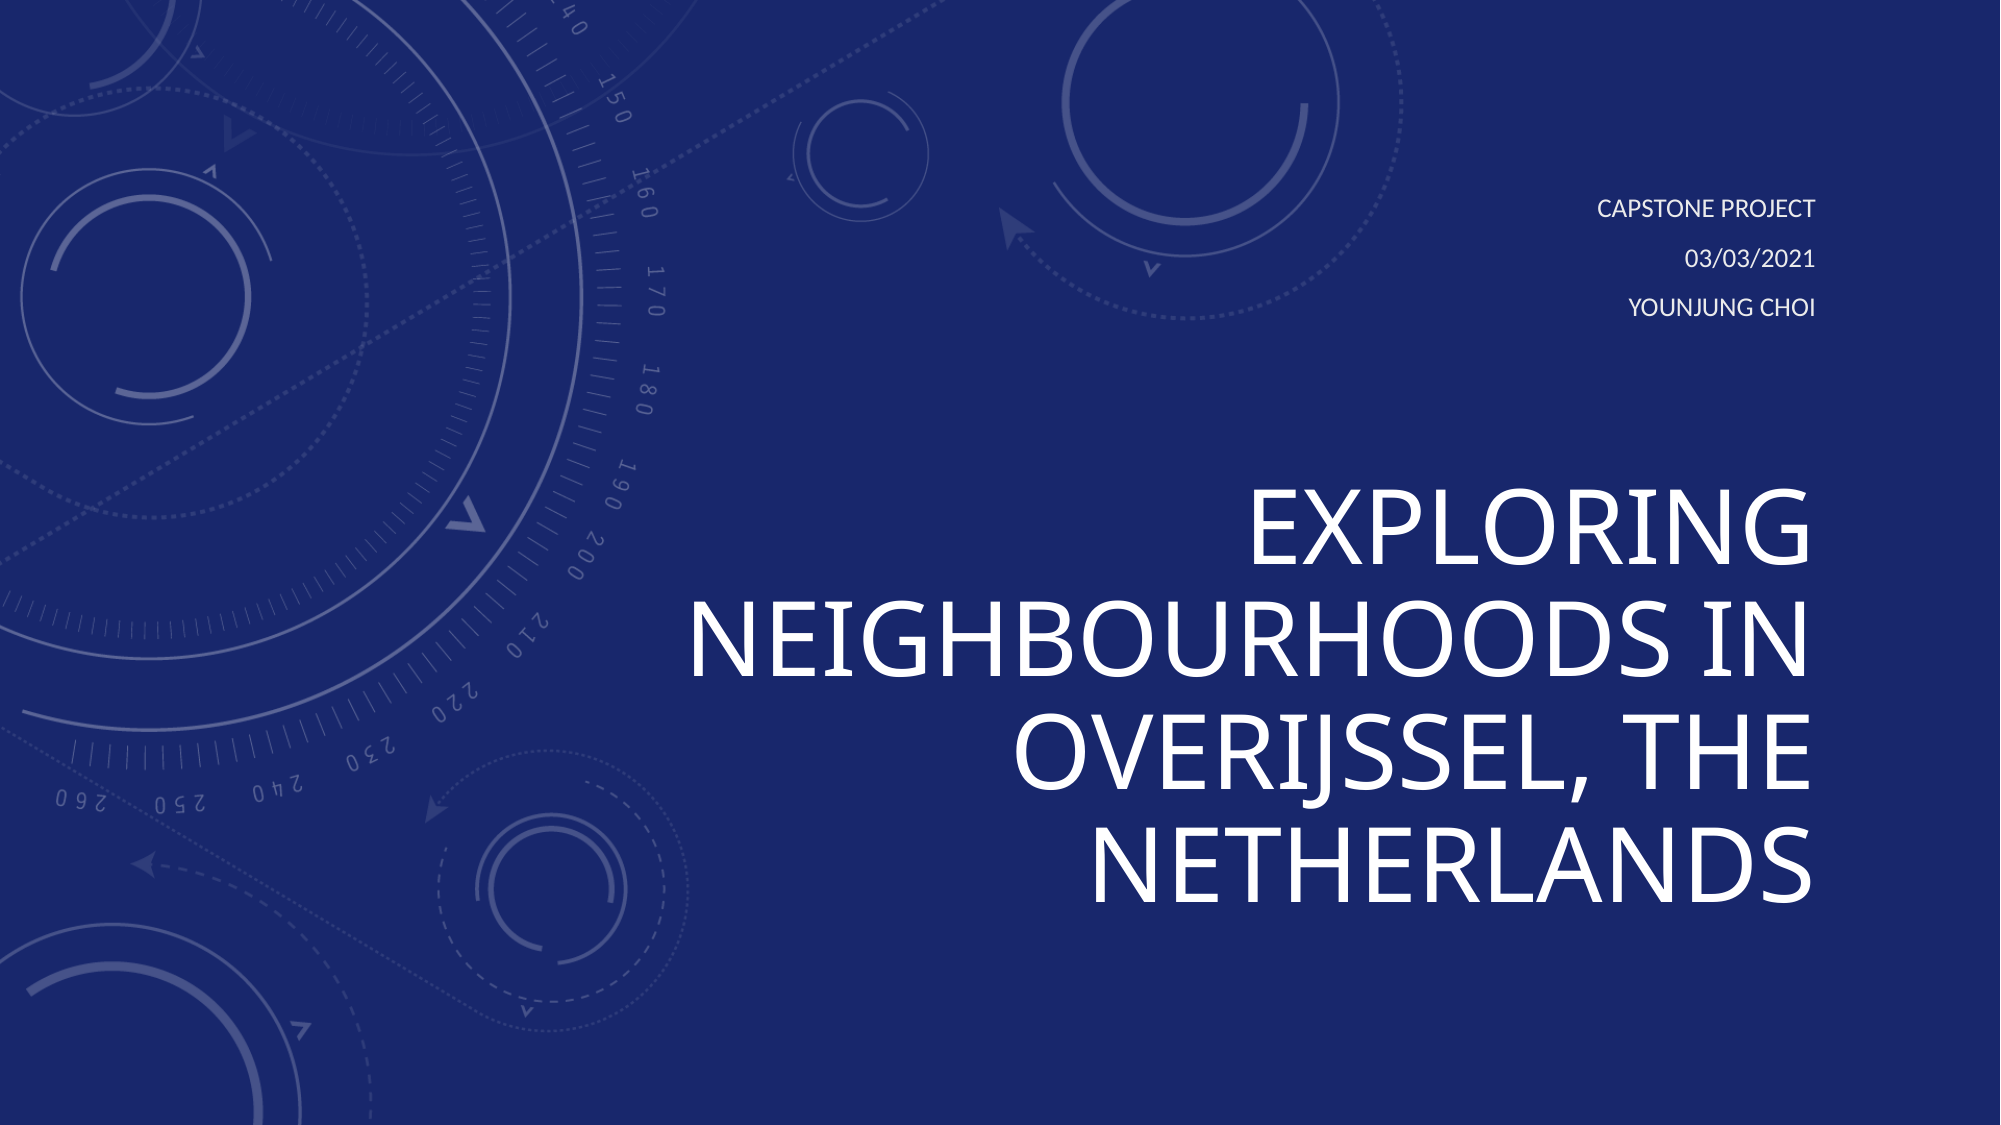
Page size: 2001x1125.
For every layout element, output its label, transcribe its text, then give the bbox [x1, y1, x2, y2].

title Exploring neighbourhoods in Overijssel, the Netherlands [650, 331, 1831, 933]
subtitle Capstone Project 03/03/2021 Younjung Choi [650, 182, 1831, 331]
picture [0, 0, 2000, 1125]
